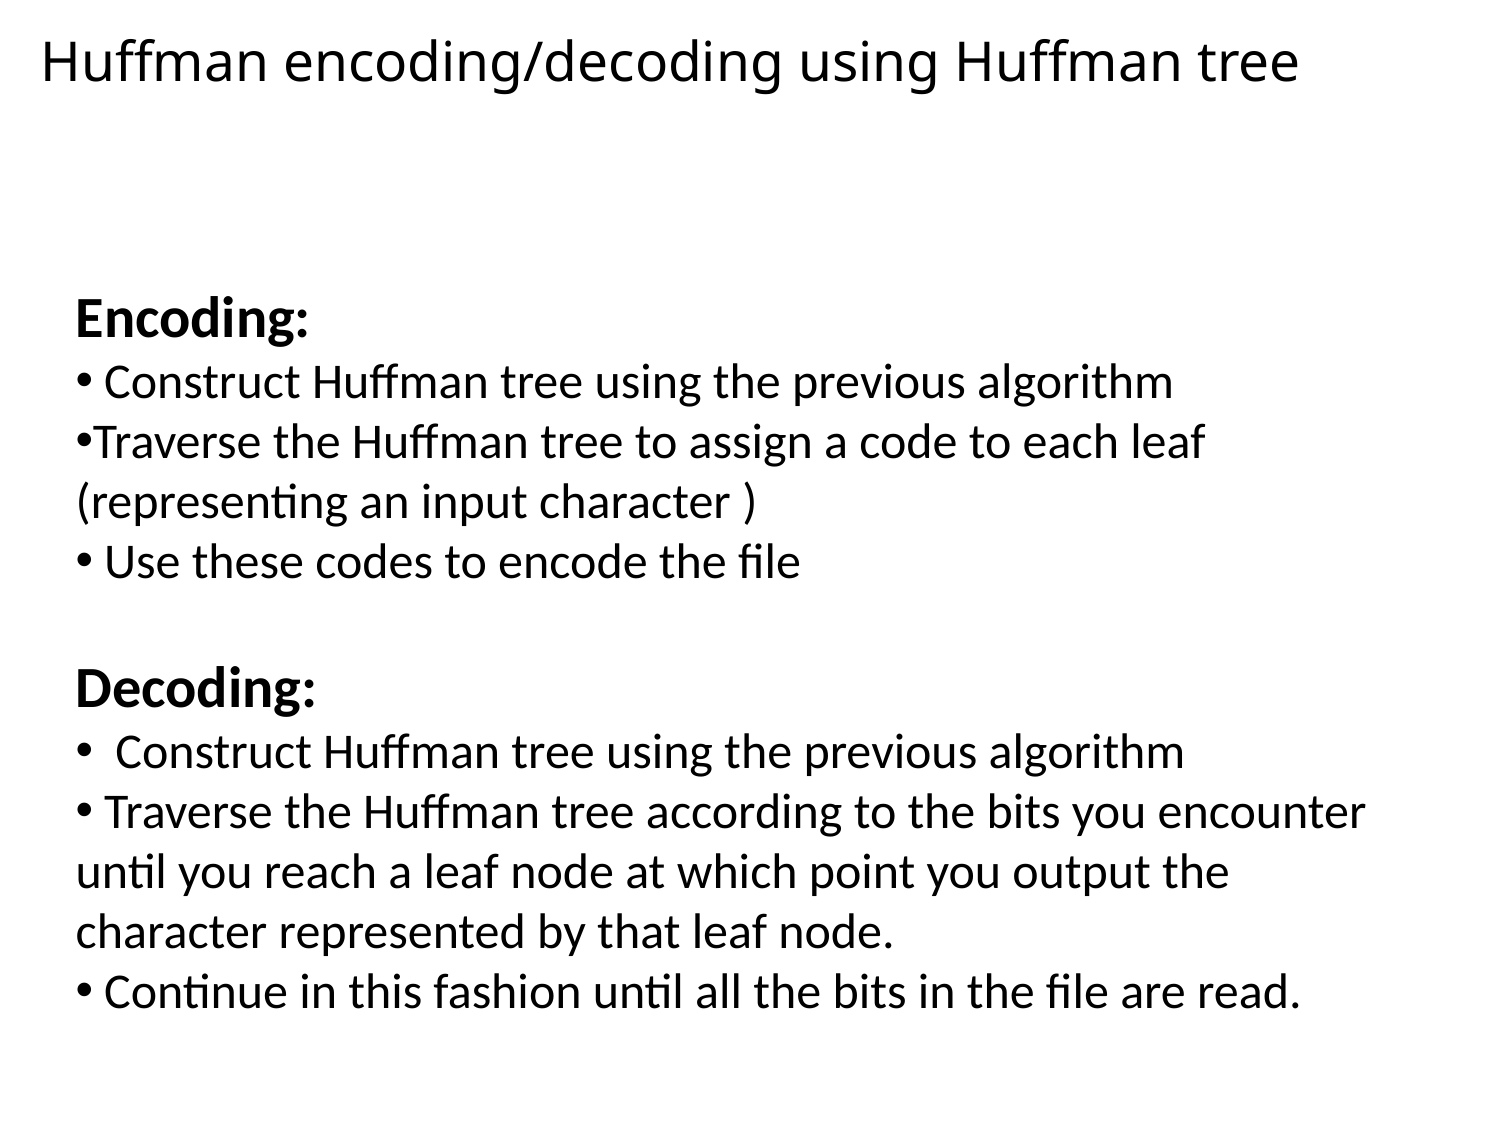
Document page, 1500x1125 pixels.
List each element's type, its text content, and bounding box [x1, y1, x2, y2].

title Huffman encoding/decoding using Huffman tree [25, 26, 1469, 138]
text_box Encoding: Construct Huffman tree using the previous algorithm Traverse the Huffman tree to assign a code to each leaf (representing an input character ) Use these codes to encode the file Decoding: Construct Huffman tree using the previous algorithm Traverse the Huffman tree according to the bits you encounter until you reach a leaf node at which point you output the character represented by that leaf node. Continue in this fashion until all the bits in the file are read. [60, 271, 1398, 1087]
